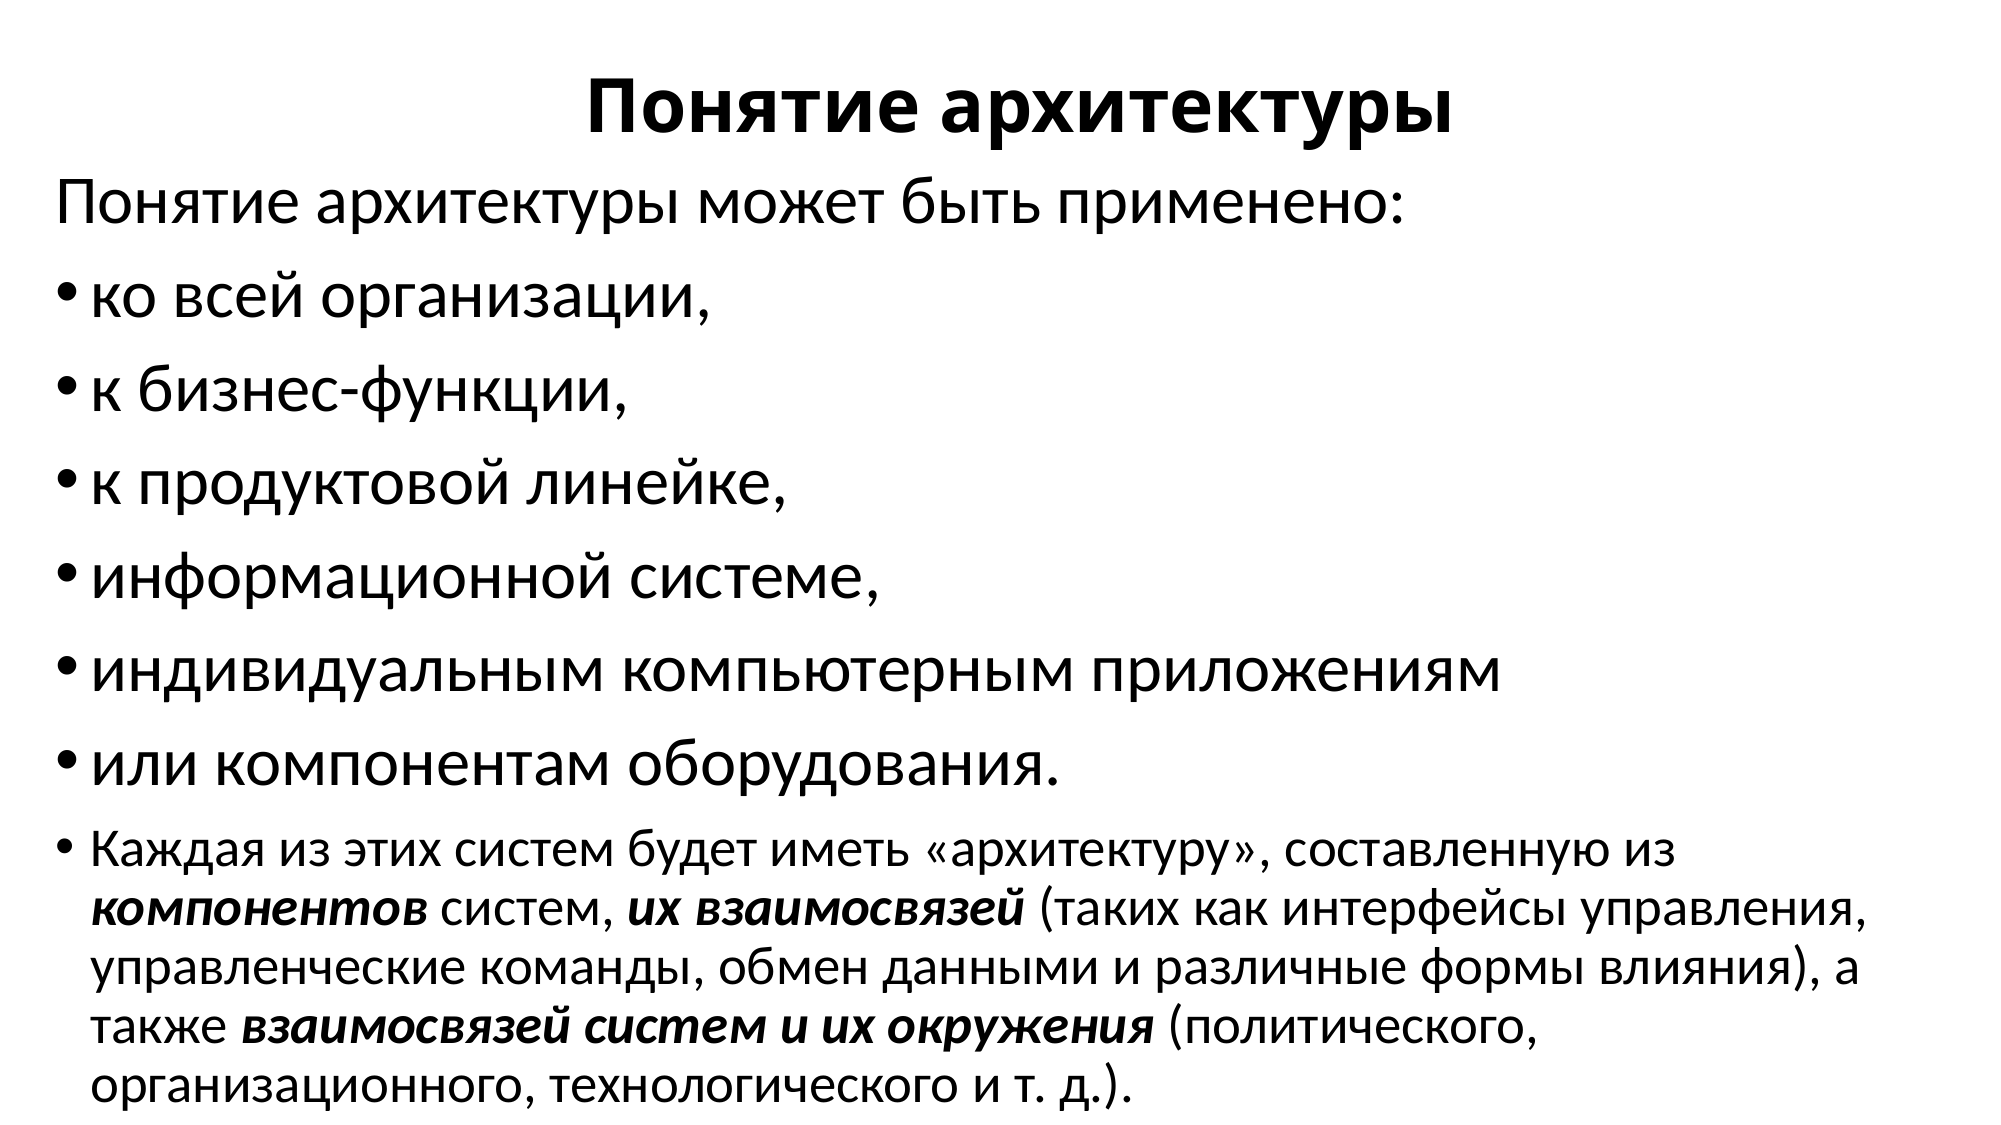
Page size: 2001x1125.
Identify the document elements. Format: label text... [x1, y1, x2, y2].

title Понятие архитектуры [157, 59, 1883, 157]
list Понятие архитектуры может быть применено: ко всей организации, к бизнес-функции, к продуктовой линейке, информационной системе, индивидуальным компьютерным приложениям или компонентам оборудования. Каждая из этих систем будет иметь «архитектуру», составленную из компонентов систем, их взаимосвязей (таких как интерфейсы управления, управленческие команды, обмен данными и различные формы влияния), а также взаимосвязей систем и их окружения (политического, организационного, технологического и т. д.). [40, 157, 2000, 1125]
